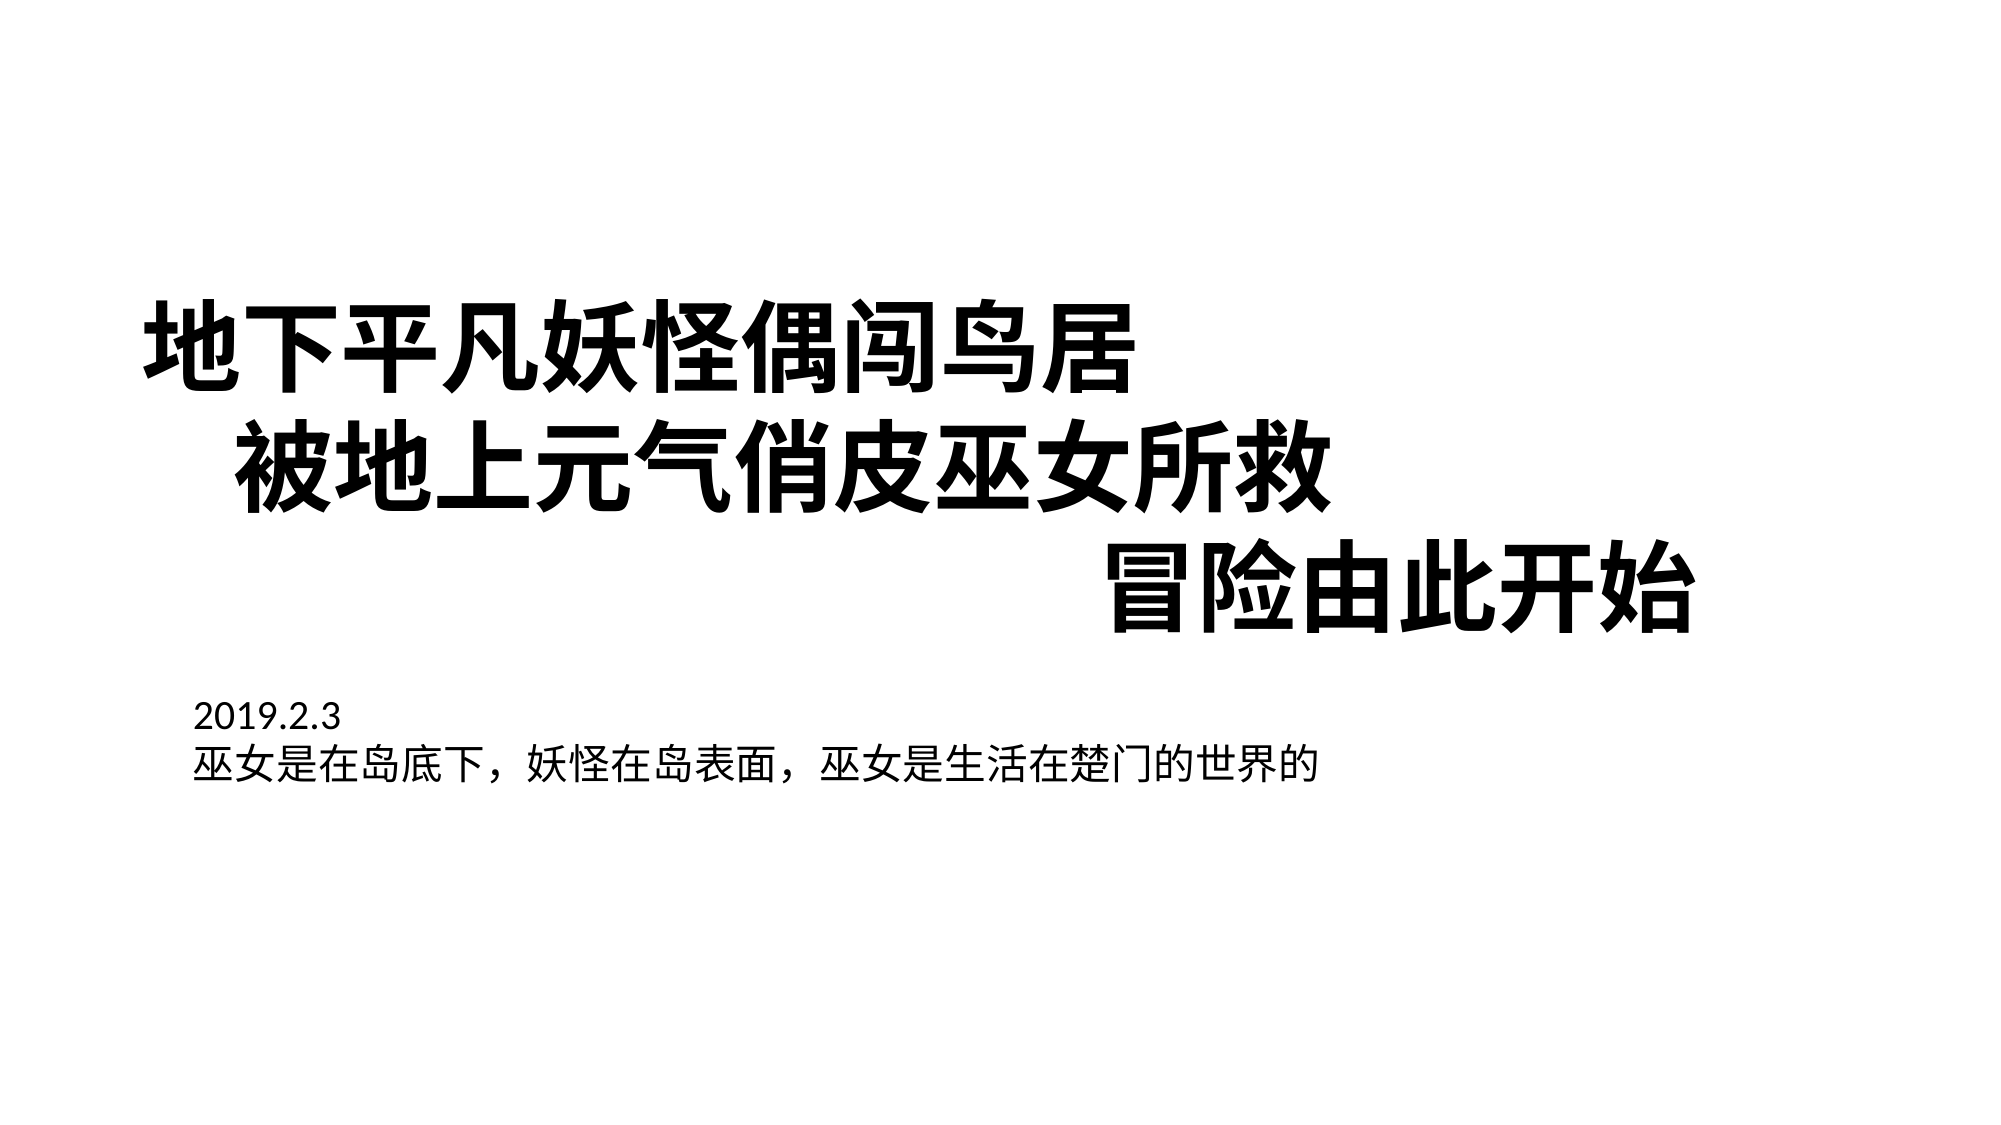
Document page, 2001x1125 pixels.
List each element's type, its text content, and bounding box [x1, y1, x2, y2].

text_box 2019.2.3 巫女是在岛底下，妖怪在岛表面，巫女是生活在楚门的世界的 [178, 680, 1861, 795]
text_box 地下平凡妖怪偶闯鸟居 被地上元气俏皮巫女所救 冒险由此开始 [126, 276, 1809, 652]
